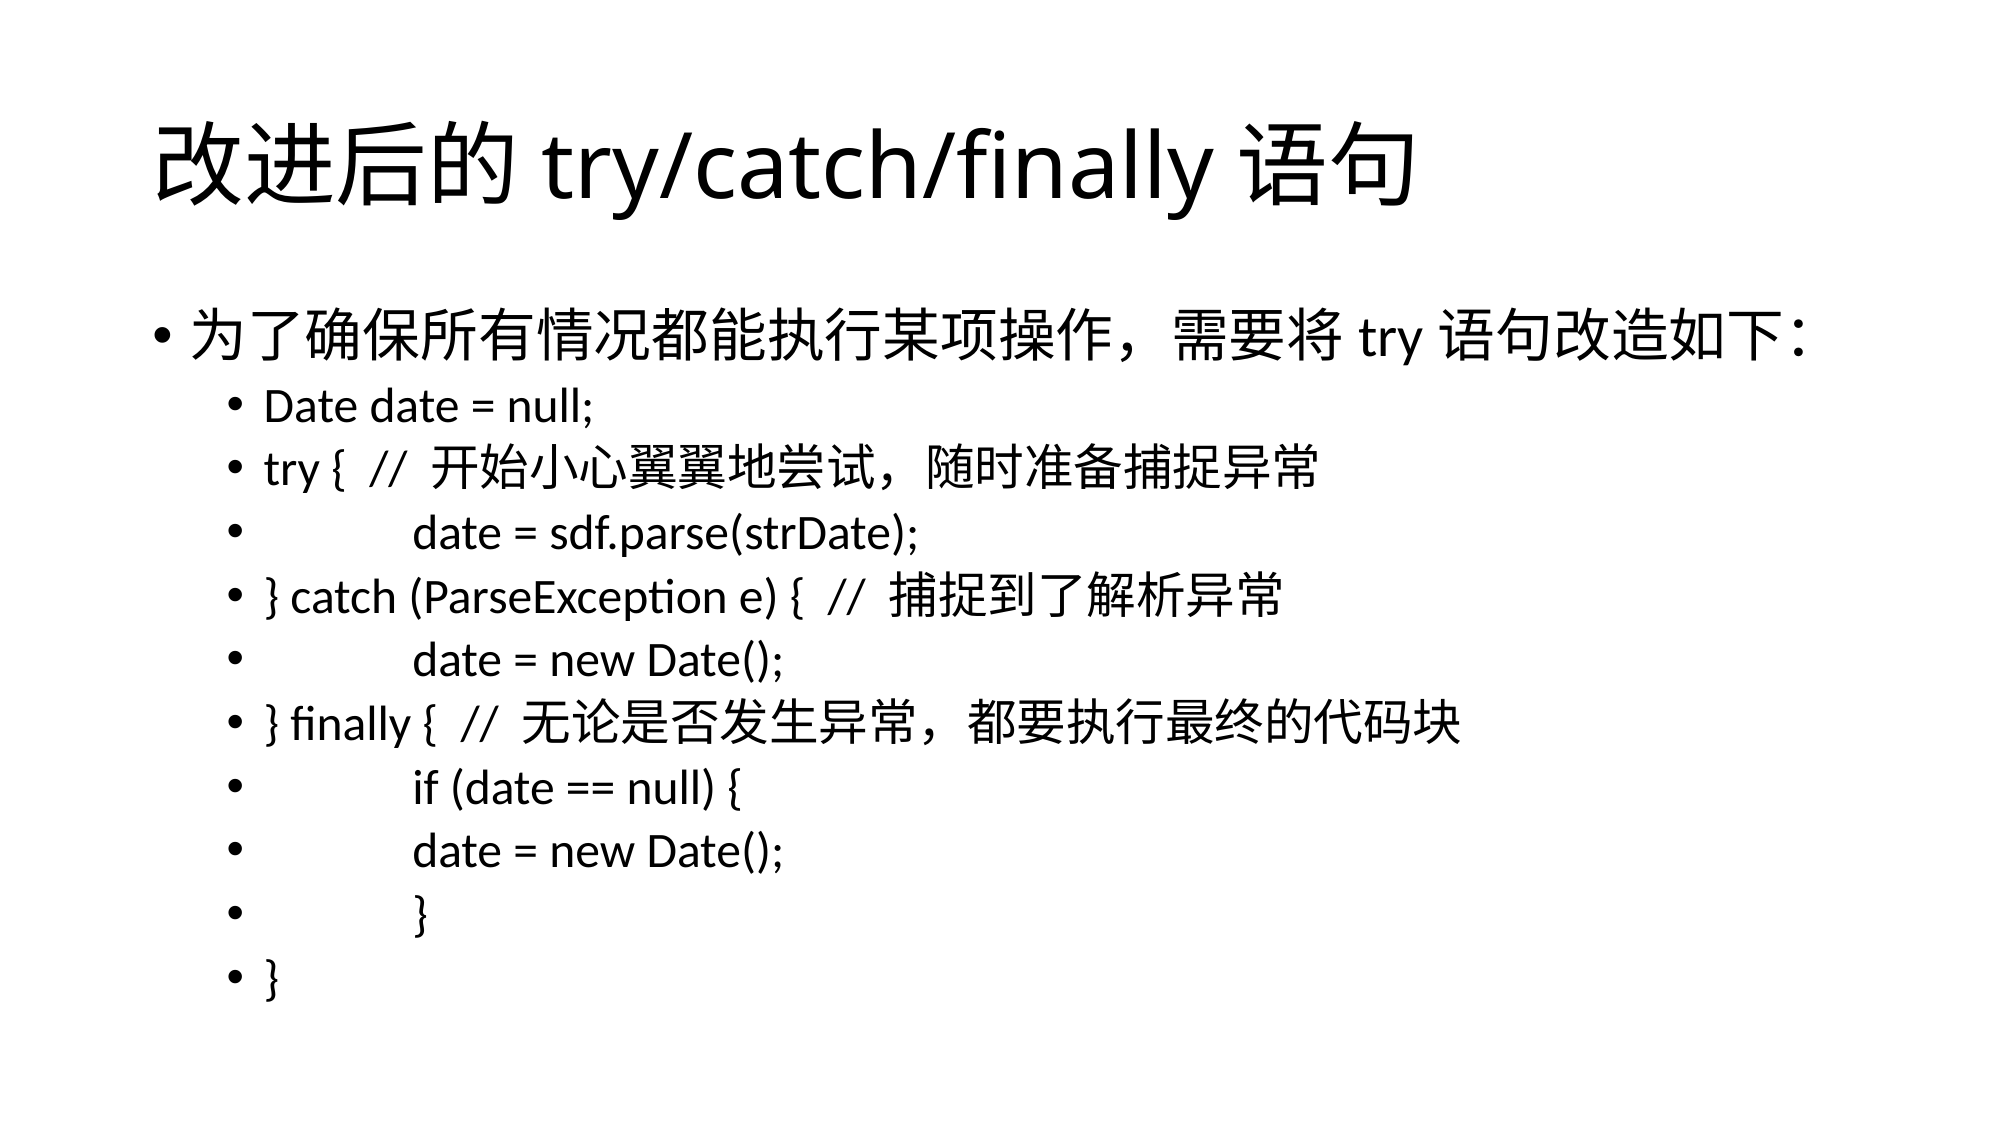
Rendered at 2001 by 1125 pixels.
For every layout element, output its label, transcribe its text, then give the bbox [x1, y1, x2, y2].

list 为了确保所有情况都能执行某项操作，需要将try语句改造如下： Date date = null; try { // 开始小心翼翼地尝试，随时准备捕捉异常 date = sdf.parse(strDate); } catch (ParseException e) { // 捕捉到了解析异常 date = new Date(); } finally { // 无论是否发生异常，都要执行最终的代码块 if (date == null) { date = new Date(); } } [137, 299, 1863, 1014]
title 改进后的try/catch/finally语句 [137, 59, 1863, 278]
